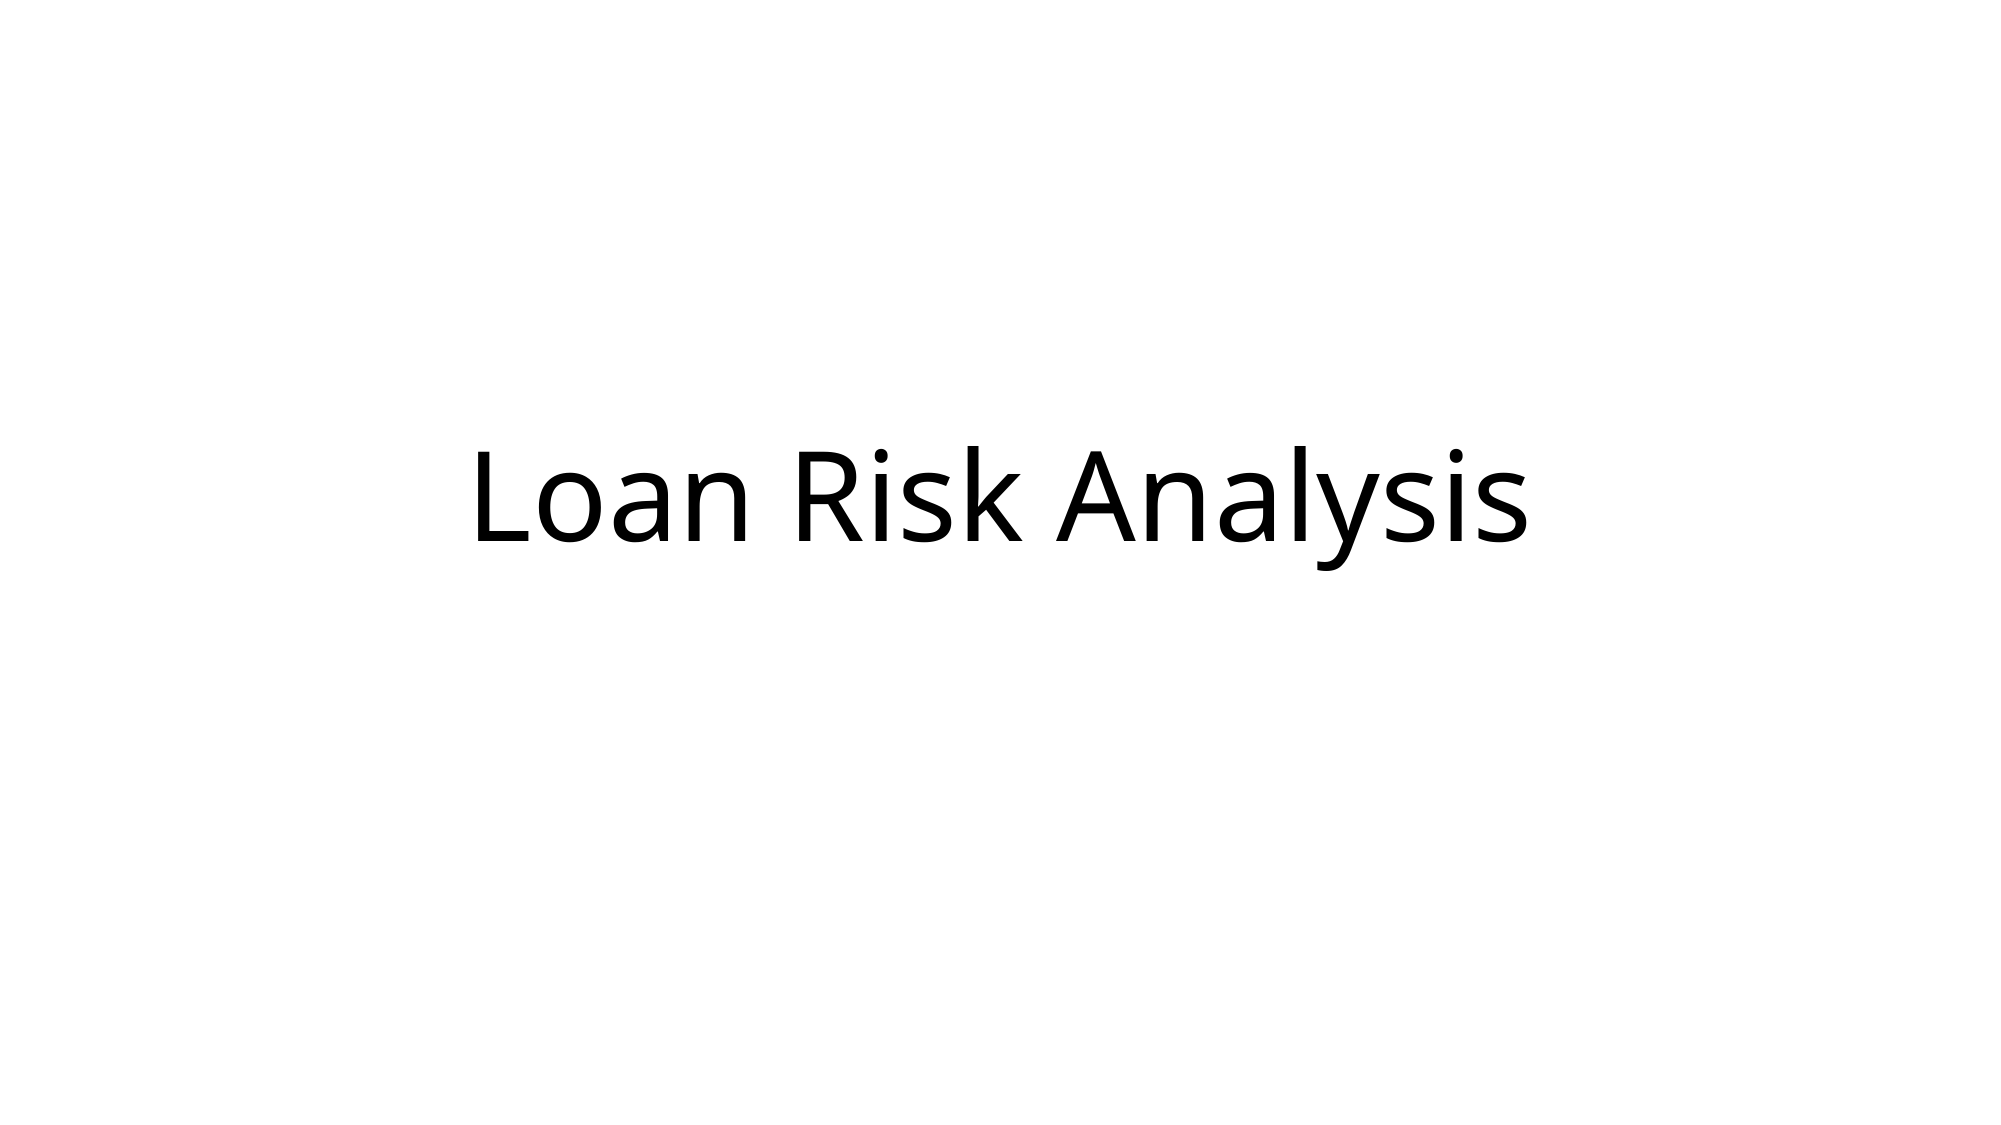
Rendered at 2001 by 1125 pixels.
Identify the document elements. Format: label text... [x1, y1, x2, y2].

title Loan Risk Analysis [249, 184, 1750, 576]
